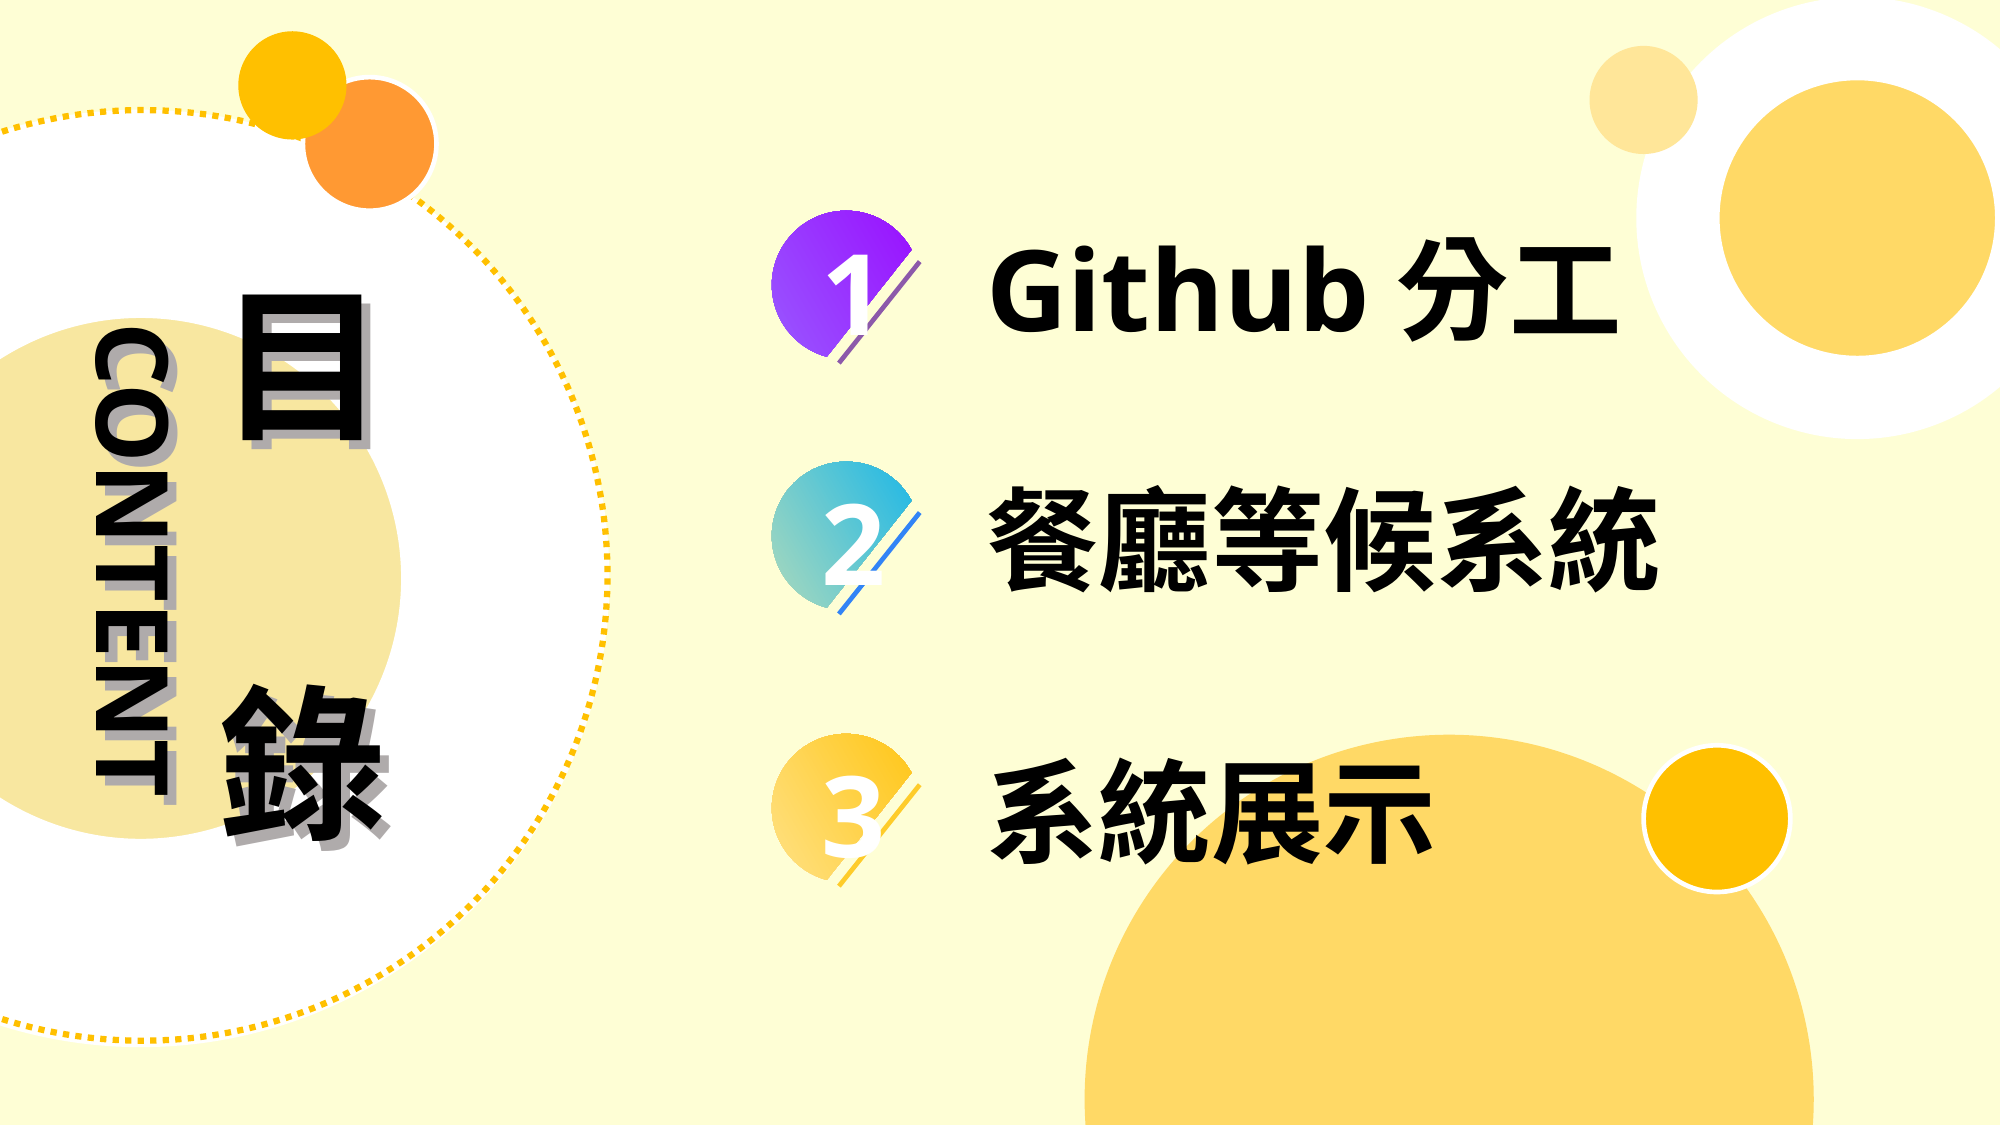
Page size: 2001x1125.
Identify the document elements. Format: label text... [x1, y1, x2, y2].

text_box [771, 210, 925, 367]
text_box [771, 461, 925, 618]
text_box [203, 253, 412, 884]
text_box 餐廳等候系統 [971, 462, 1694, 613]
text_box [51, 307, 214, 844]
text_box [1588, 44, 1699, 156]
text_box [1677, 37, 2000, 399]
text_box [771, 733, 925, 890]
text_box [237, 30, 348, 141]
text_box [301, 76, 438, 212]
text_box 系統展示 [971, 734, 1694, 885]
text_box [0, 109, 609, 1042]
text_box [1683, 744, 1792, 894]
text_box Github分工 [971, 211, 1694, 362]
text_box [1083, 885, 1815, 1125]
